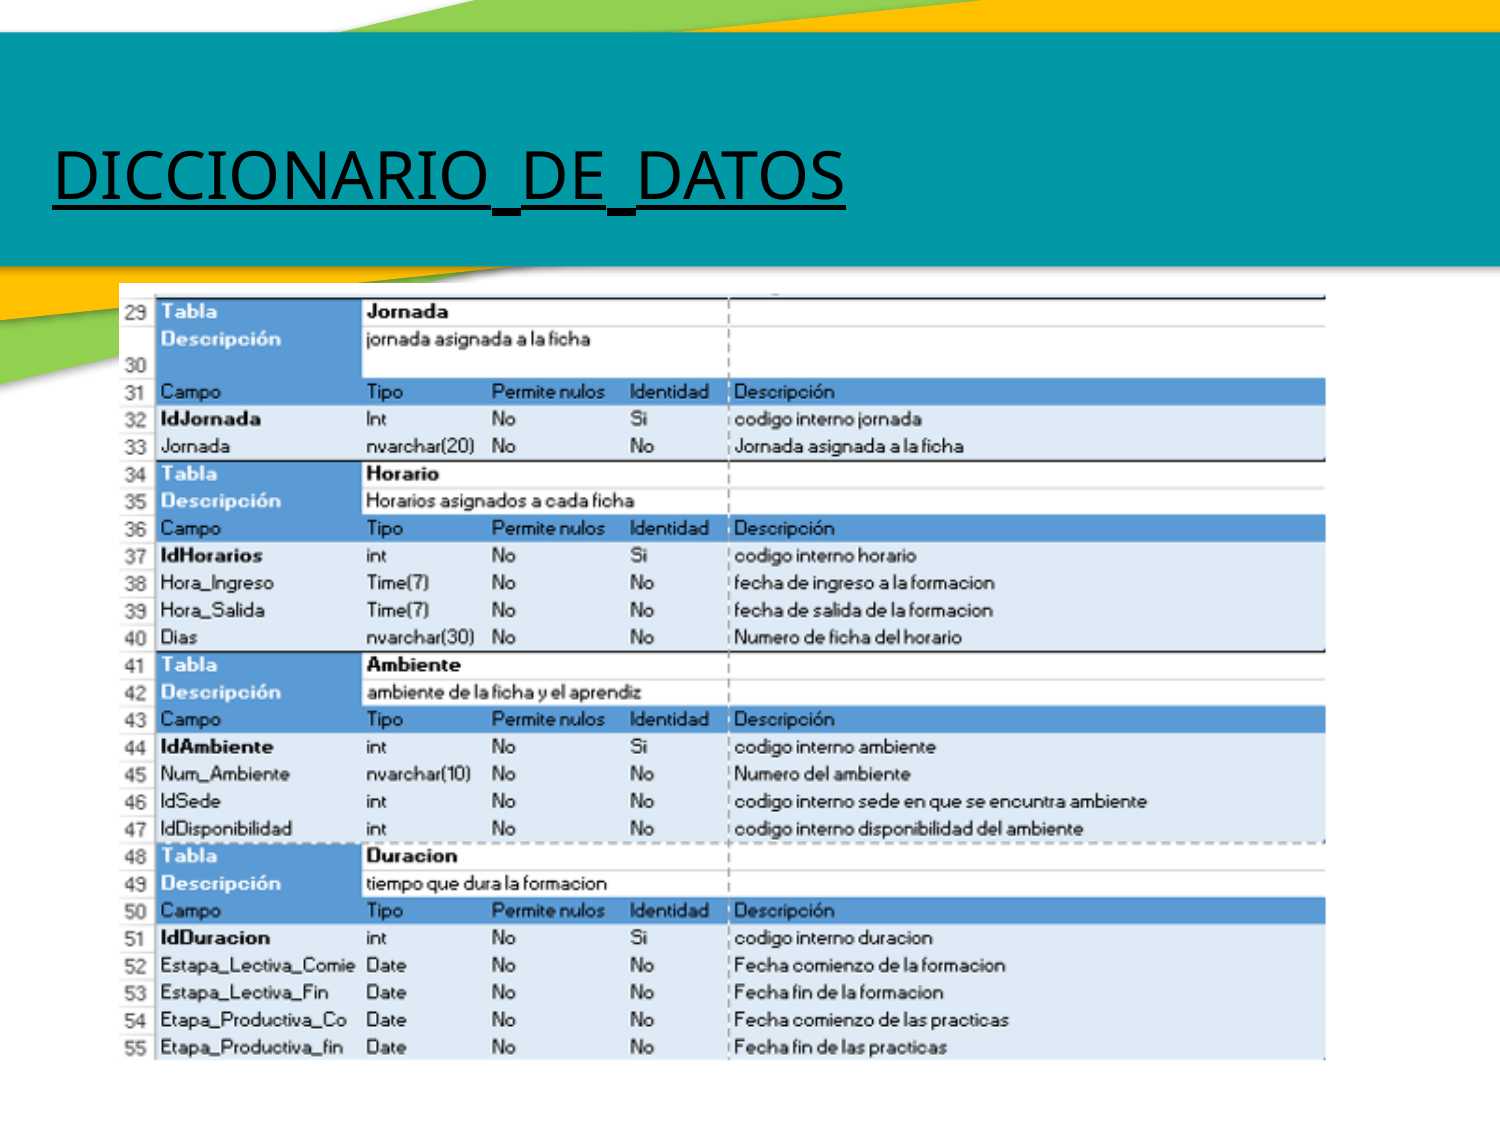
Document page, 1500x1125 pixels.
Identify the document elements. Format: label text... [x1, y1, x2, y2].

picture [119, 283, 1341, 1069]
text_box DICCIONARIO DE DATOS [37, 33, 1203, 276]
